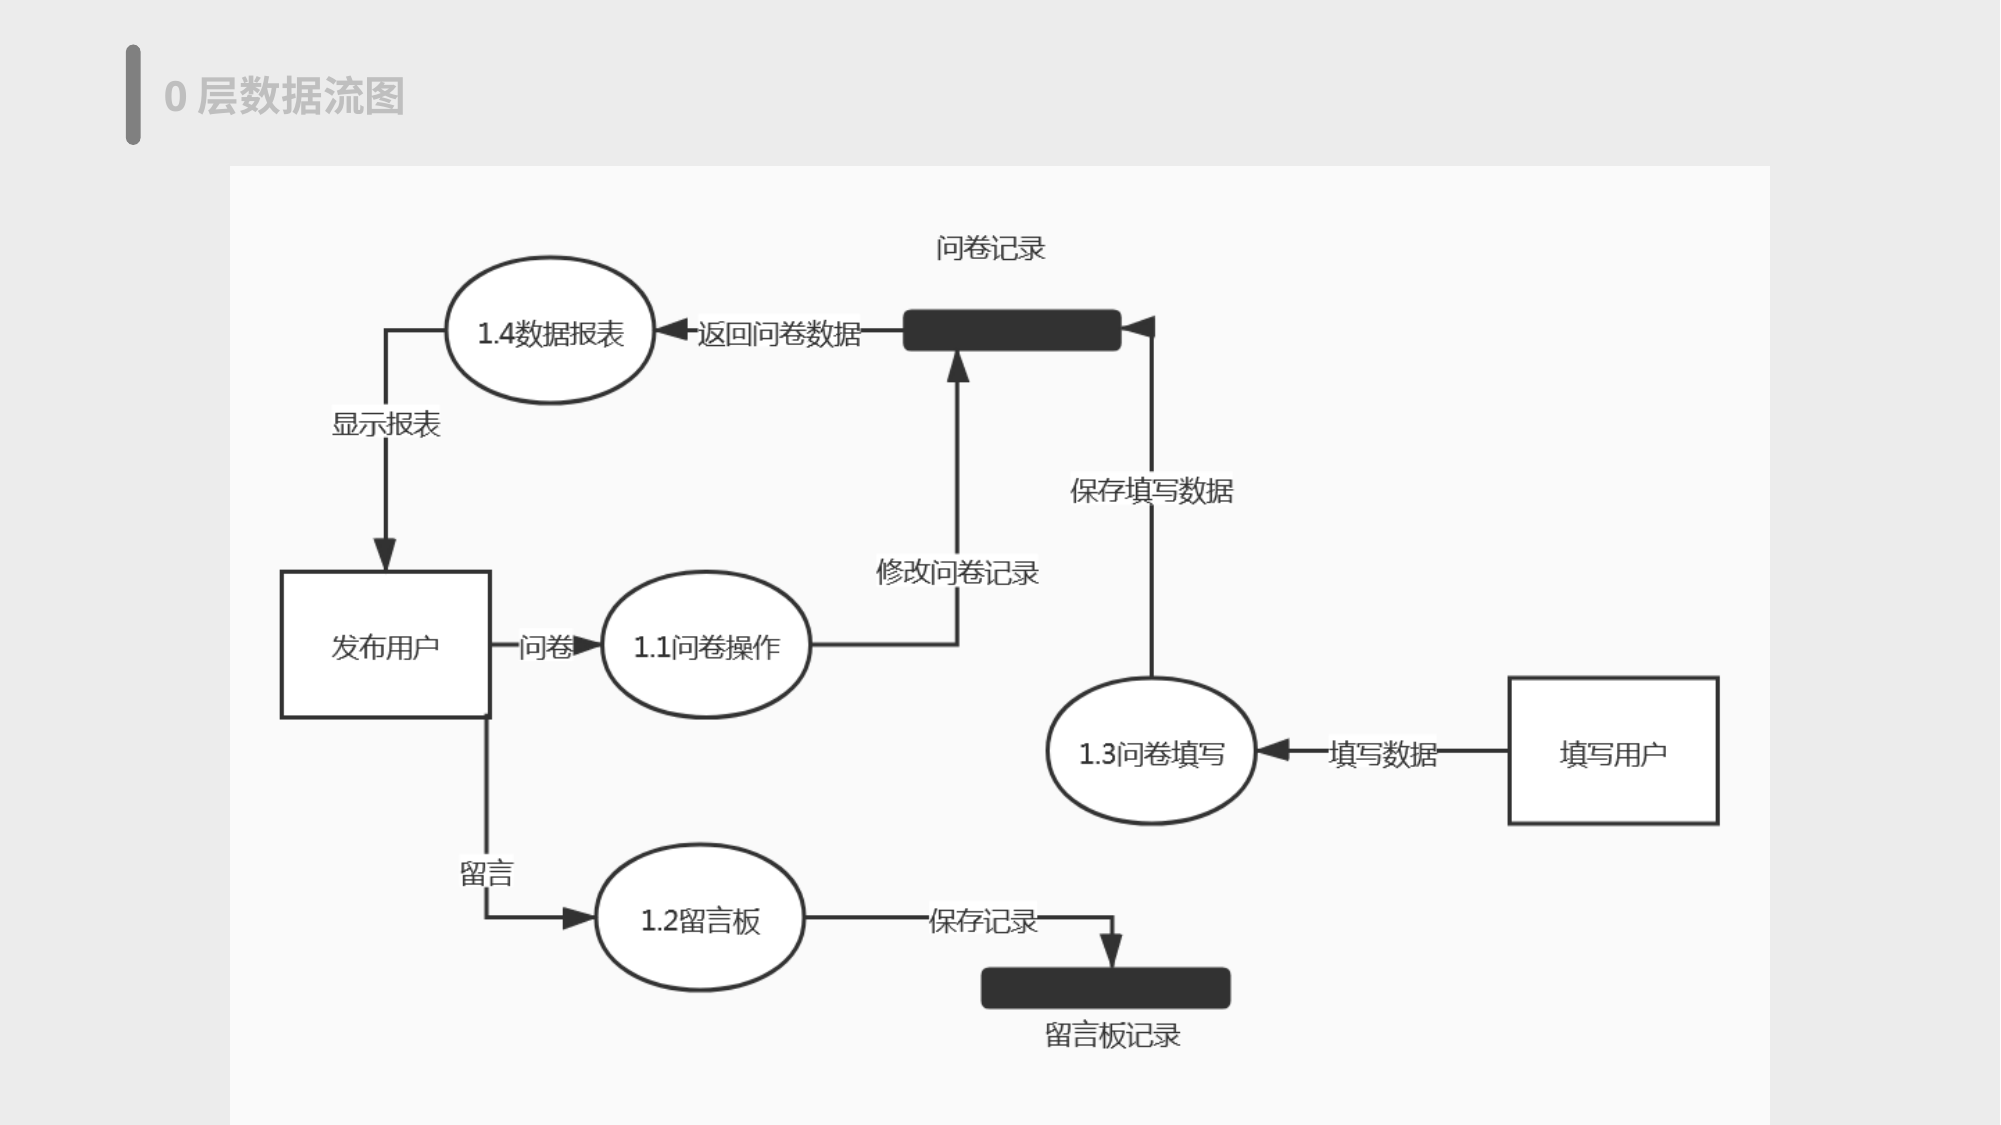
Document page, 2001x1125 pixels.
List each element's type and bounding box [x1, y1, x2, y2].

text_box [2, 0, 2000, 1125]
text_box [125, 44, 690, 145]
picture [230, 166, 1770, 1125]
